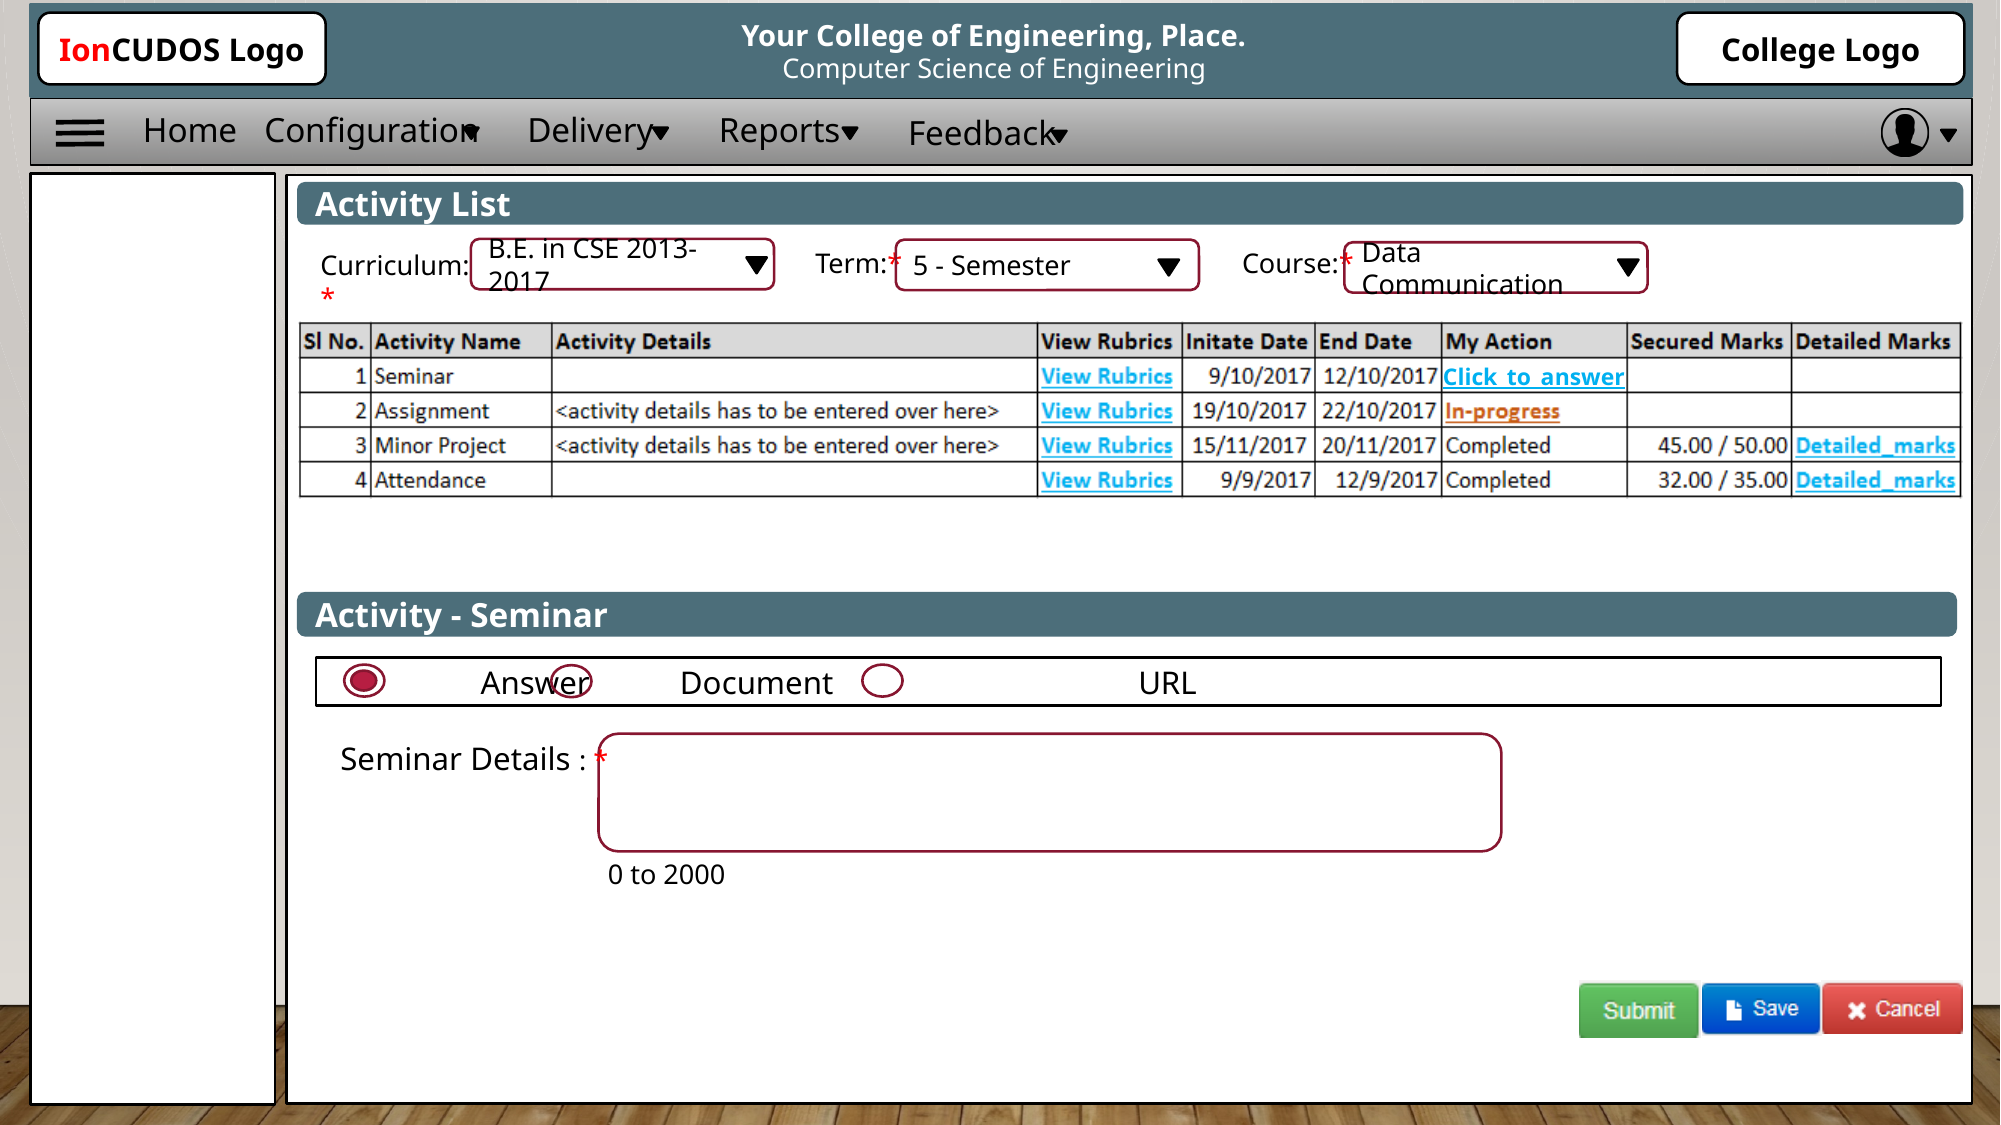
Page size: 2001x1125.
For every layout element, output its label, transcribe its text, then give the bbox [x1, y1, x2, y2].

text_box Activity - Seminar [296, 591, 1958, 637]
text_box Your College of Engineering, Place. Computer Science of Engineering [548, 11, 1440, 90]
text_box Curriculum:* [305, 241, 488, 321]
text_box Course:* [1227, 239, 1370, 287]
text_box Configuration [249, 101, 502, 157]
text_box Home [128, 101, 249, 157]
text_box College Logo [1675, 11, 1966, 86]
text_box Term:* [800, 239, 898, 287]
text_box Activity List [297, 181, 1964, 225]
text_box Reports [704, 101, 887, 157]
text_box Seminar Details : * [325, 731, 673, 784]
text_box Delivery [512, 101, 695, 157]
text_box IonCUDOS Logo [37, 11, 327, 86]
text_box [30, 98, 1973, 166]
text_box [1050, 129, 1068, 144]
text_box B.E. in CSE 2013-2017 [469, 237, 776, 291]
picture [0, 1005, 2000, 1125]
picture [298, 321, 1963, 499]
text_box [29, 172, 276, 1106]
text_box [841, 126, 859, 141]
text_box [462, 126, 480, 141]
text_box Feedback [893, 104, 1076, 160]
text_box [549, 663, 593, 699]
text_box 0 to 2000 [593, 850, 745, 898]
text_box [652, 126, 669, 141]
text_box [29, 3, 1973, 98]
text_box [745, 256, 768, 275]
text_box Answer Document URL [315, 656, 1942, 707]
text_box [597, 732, 1503, 853]
text_box [1939, 128, 1957, 143]
text_box Data Communication [1343, 240, 1649, 294]
text_box [342, 663, 386, 698]
picture [1578, 980, 1963, 1038]
text_box 5 - Semester [894, 238, 1201, 292]
text_box [285, 174, 1973, 1105]
text_box [861, 663, 904, 698]
picture [1875, 102, 1936, 163]
